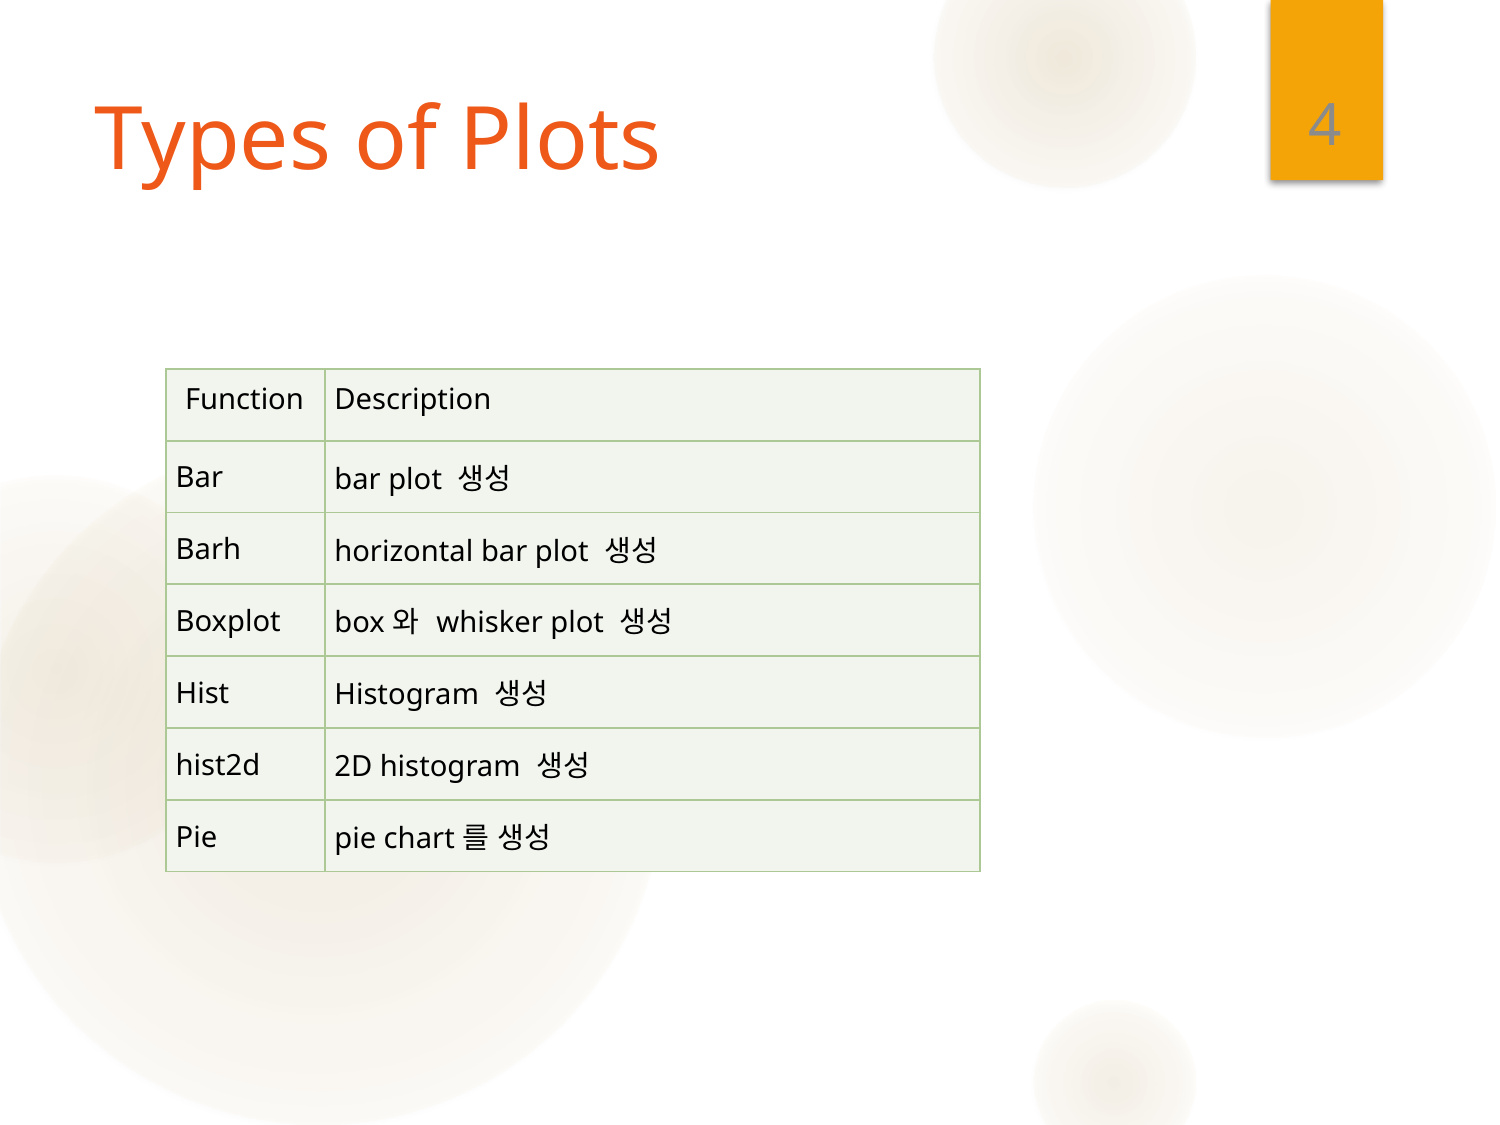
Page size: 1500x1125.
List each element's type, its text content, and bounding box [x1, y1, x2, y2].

table_header Description [326, 370, 979, 440]
table_cell Bar [167, 442, 324, 512]
table_cell Histogram 생성 [326, 657, 979, 727]
table_cell pie chart를 생성 [326, 801, 979, 871]
table_cell Pie [167, 801, 324, 871]
table_cell bar plot 생성 [326, 442, 979, 512]
table_cell Boxplot [167, 585, 324, 655]
table_cell Hist [167, 657, 324, 727]
slide_number 4 [1273, 48, 1378, 175]
table_cell hist2d [167, 729, 324, 799]
table_cell 2D histogram 생성 [326, 729, 979, 799]
table_cell horizontal bar plot 생성 [326, 513, 979, 583]
table_cell box와 whisker plot 생성 [326, 585, 979, 655]
title Types of Plots [79, 74, 1237, 304]
table_header Function [167, 370, 324, 440]
table_cell Barh [167, 513, 324, 583]
